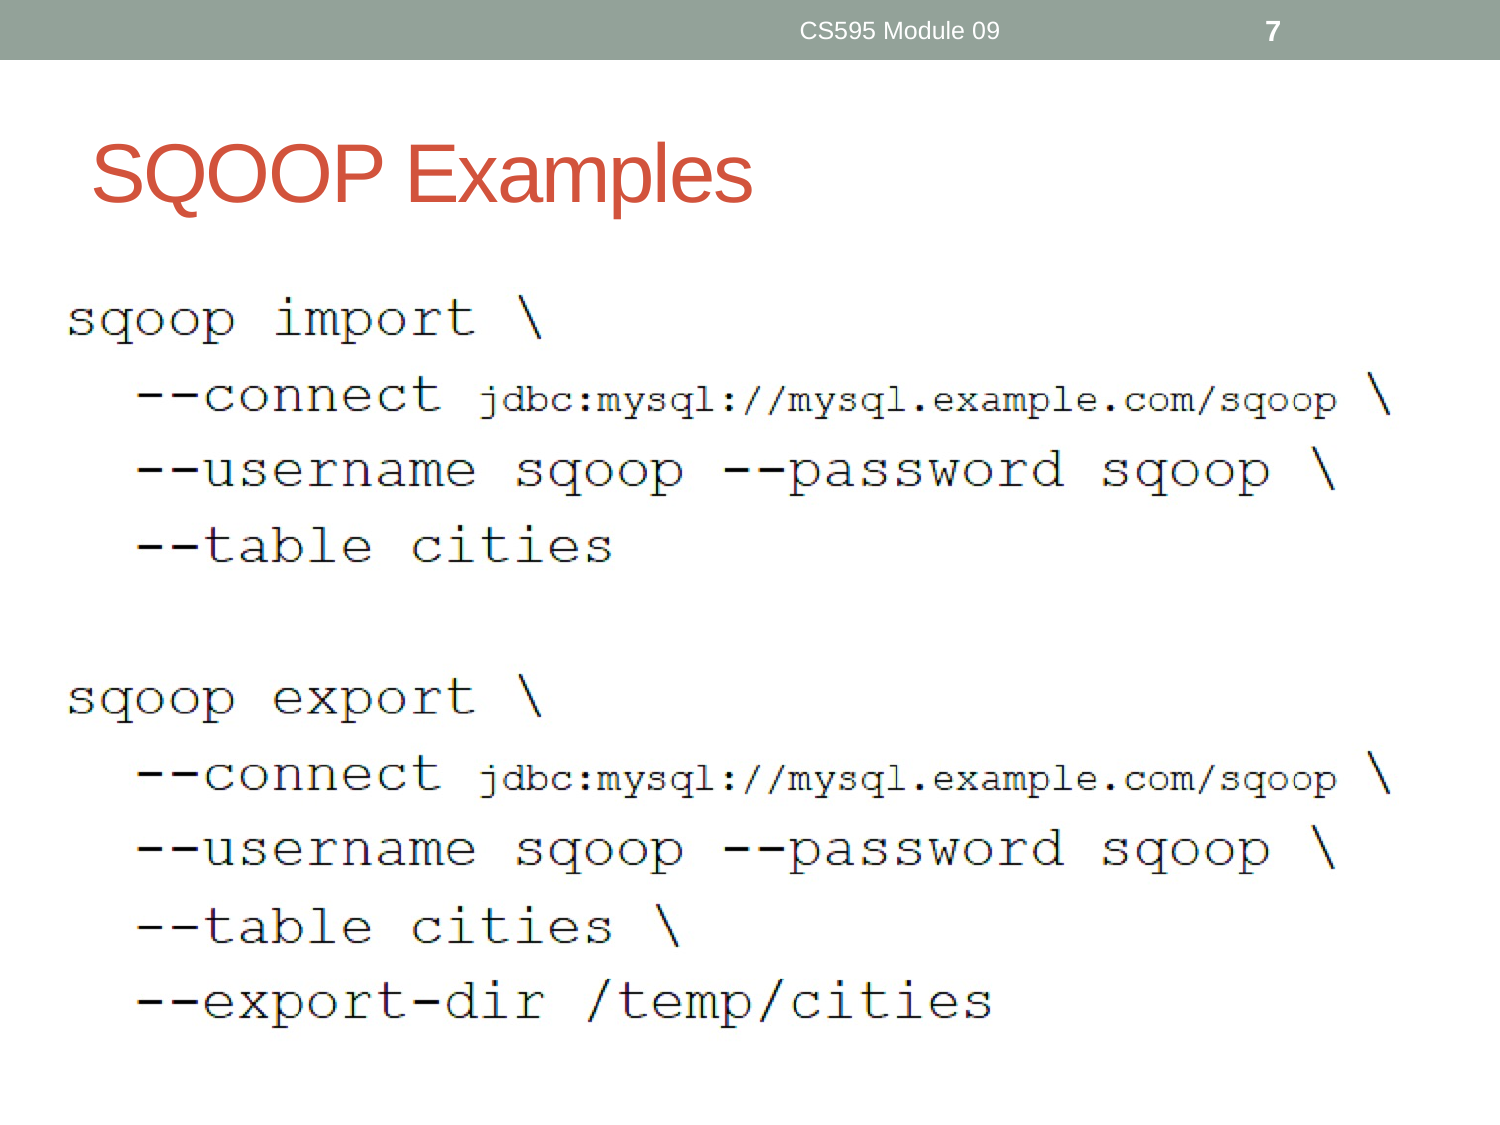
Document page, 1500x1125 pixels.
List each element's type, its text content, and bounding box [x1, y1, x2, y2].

footer CS595 Module 09 [562, 3, 1238, 57]
title SQOOP Examples [75, 87, 1425, 250]
slide_number 7 [1250, 3, 1425, 57]
picture [49, 287, 1444, 1086]
